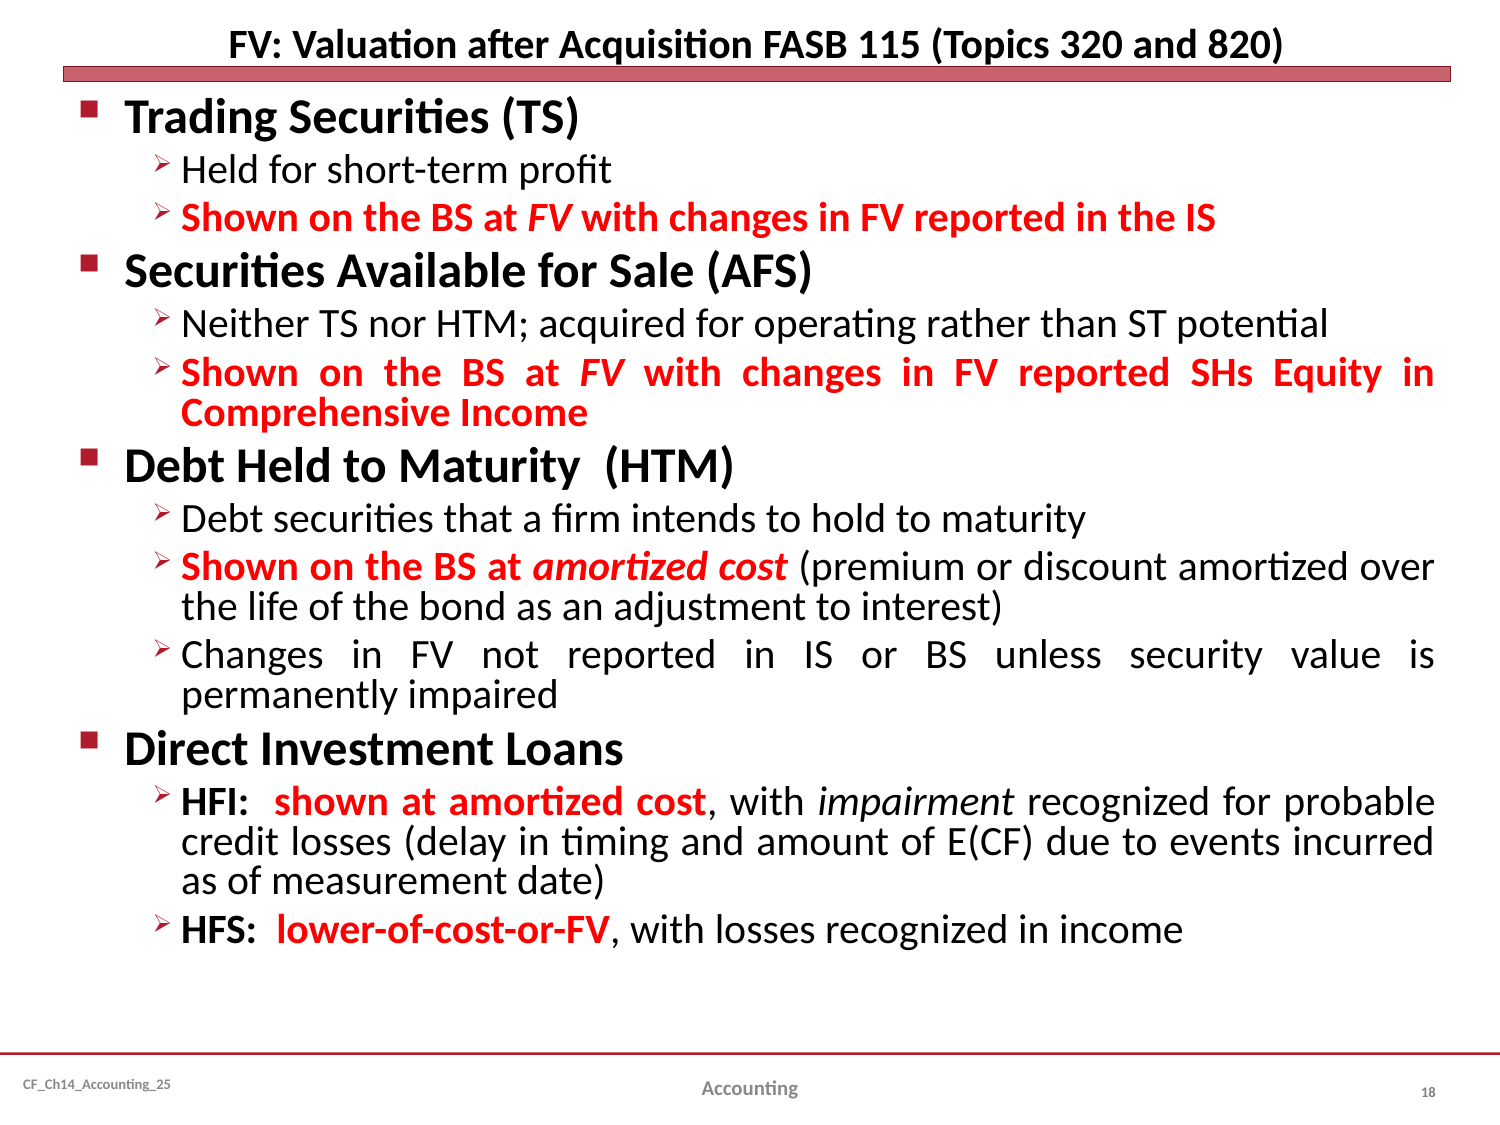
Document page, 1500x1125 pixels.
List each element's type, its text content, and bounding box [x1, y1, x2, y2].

slide_number 18 [1375, 1061, 1451, 1122]
title FV: Valuation after Acquisition FASB 115 (Topics 320 and 820) [62, 6, 1451, 67]
list Trading Securities (TS) Held for short-term profit Shown on the BS at FV with changes in FV reported in the IS Securities Available for Sale (AFS) Neither TS nor HTM; acquired for operating rather than ST potential Shown on the BS at FV with changes in FV reported SHs Equity in Comprehensive Income Debt Held to Maturity (HTM) Debt securities that a firm intends to hold to maturity Shown on the BS at amortized cost (premium or discount amortized over the life of the bond as an adjustment to interest) Changes in FV not reported in IS or BS unless security value is permanently impaired Direct Investment Loans HFI: shown at amortized cost, with impairment recognized for probable credit losses (delay in timing and amount of E(CF) due to events incurred as of measurement date) HFS: lower-of-cost-or-FV, with losses recognized in income [63, 87, 1451, 1041]
footer Accounting [512, 1056, 988, 1117]
